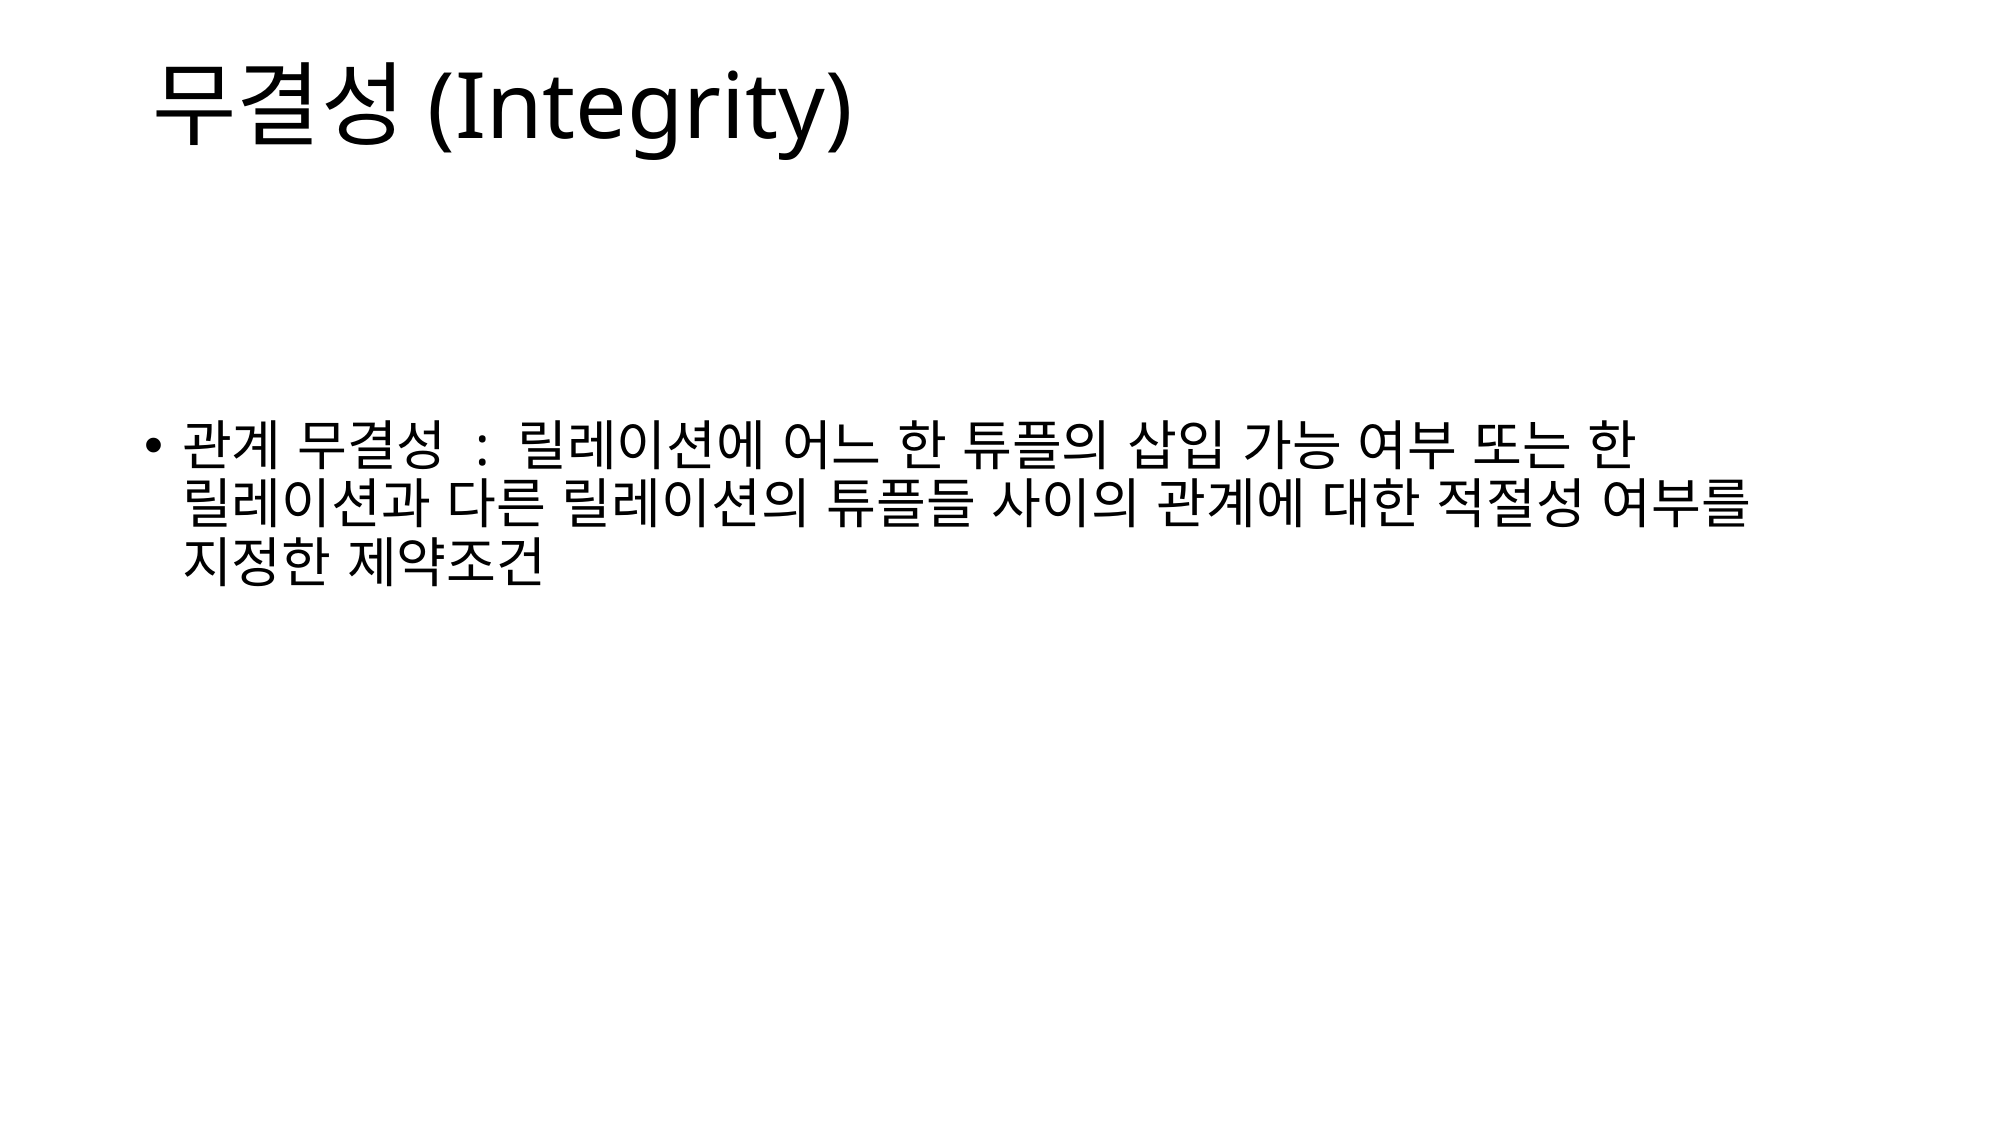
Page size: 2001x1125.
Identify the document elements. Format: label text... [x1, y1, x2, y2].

title 무결성(Integrity) [137, 0, 1863, 218]
text_box 관계 무결성 : 릴레이션에 어느 한 튜플의 삽입 가능 여부 또는 한 릴레이션과 다른 릴레이션의 튜플들 사이의 관계에 대한 적절성 여부를 지정한 제약조건 [129, 411, 1855, 774]
